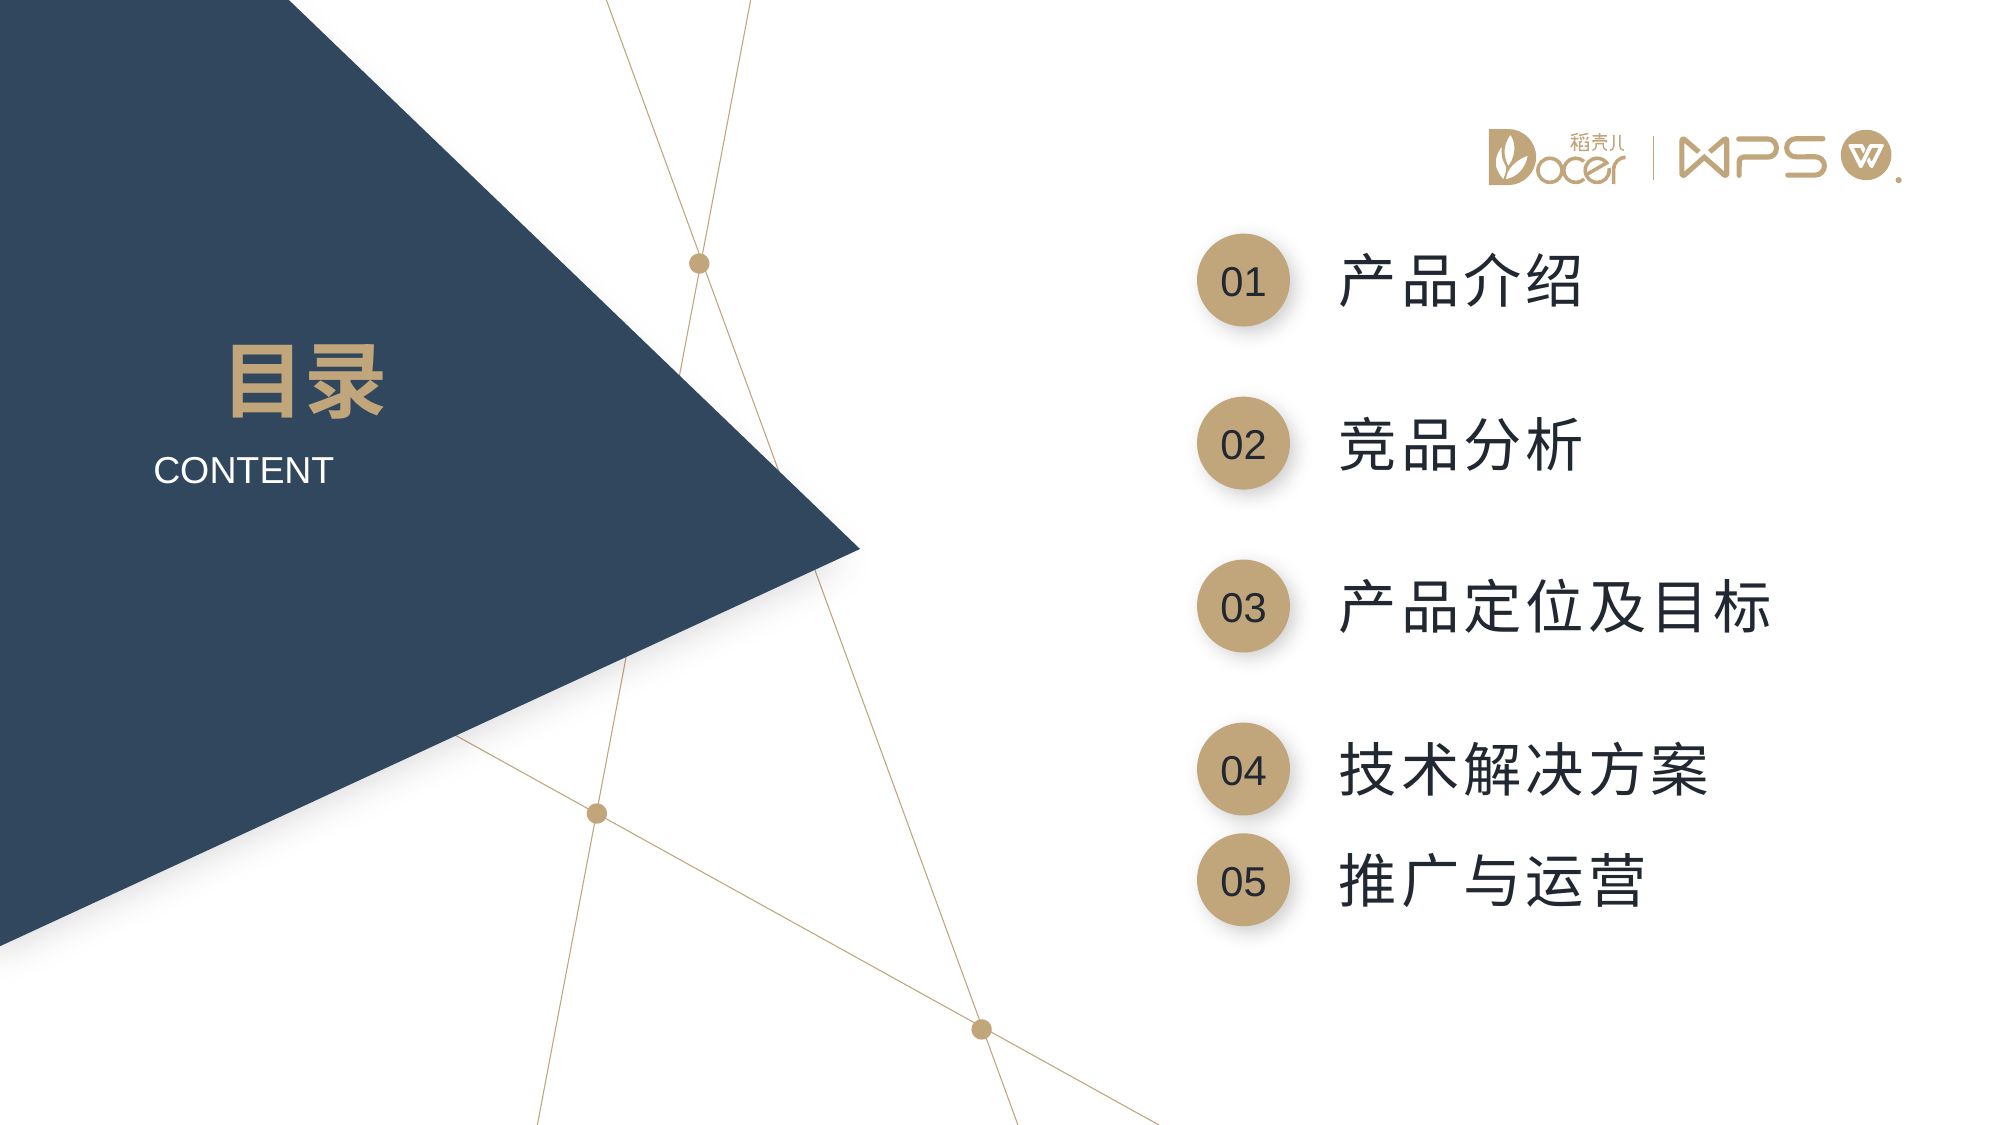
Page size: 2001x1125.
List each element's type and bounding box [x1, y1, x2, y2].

text_box [153, 328, 456, 492]
text_box [1190, 233, 1893, 927]
text_box [0, 0, 1418, 1125]
text_box [1488, 129, 1902, 186]
